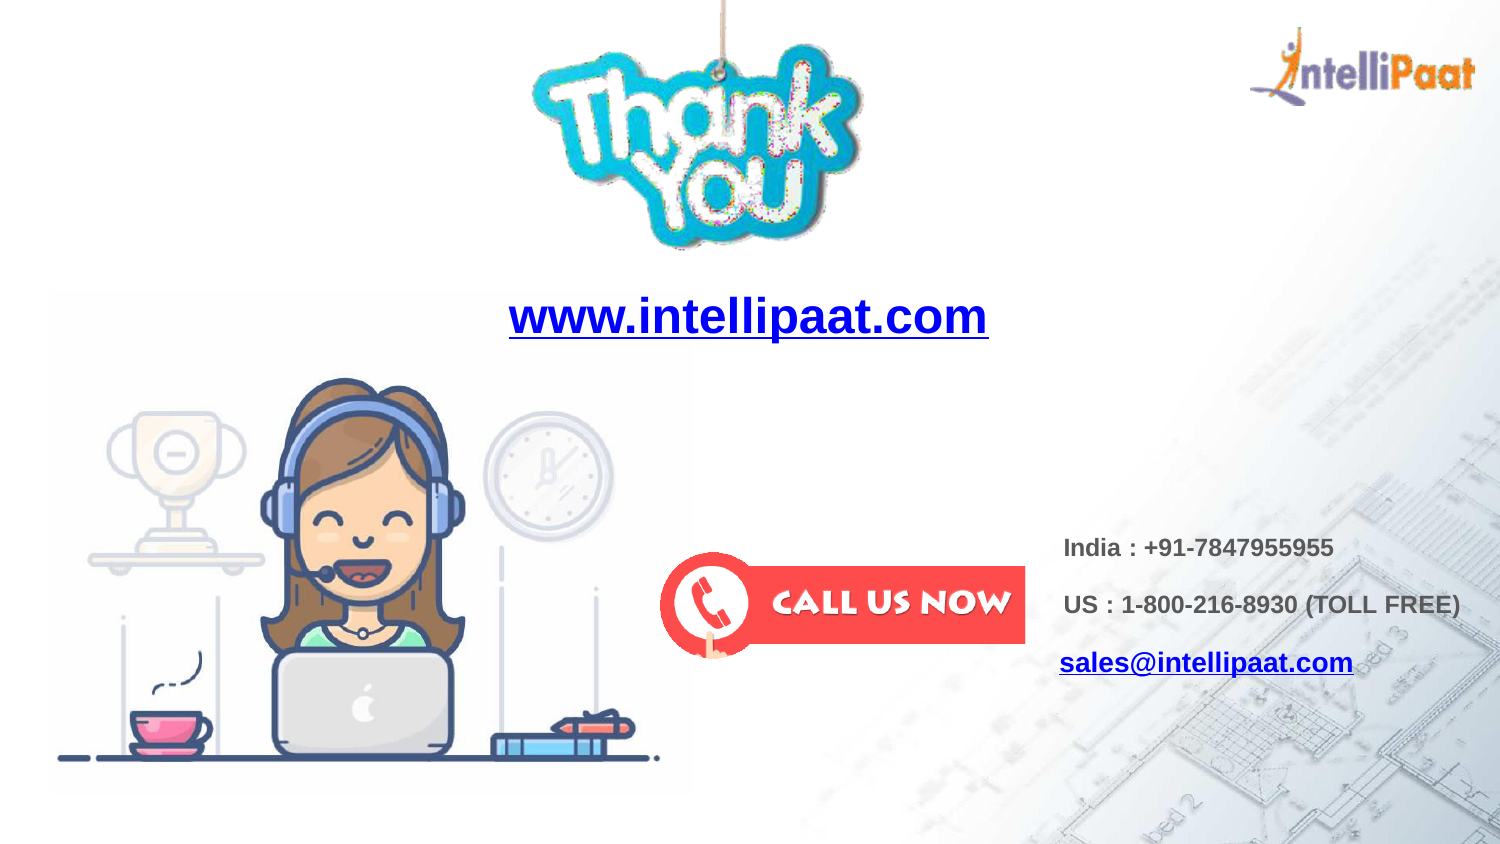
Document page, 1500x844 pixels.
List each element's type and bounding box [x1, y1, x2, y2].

title [506, 281, 799, 425]
picture [500, 0, 918, 276]
picture [48, 290, 1026, 796]
text_box [799, 0, 1500, 844]
